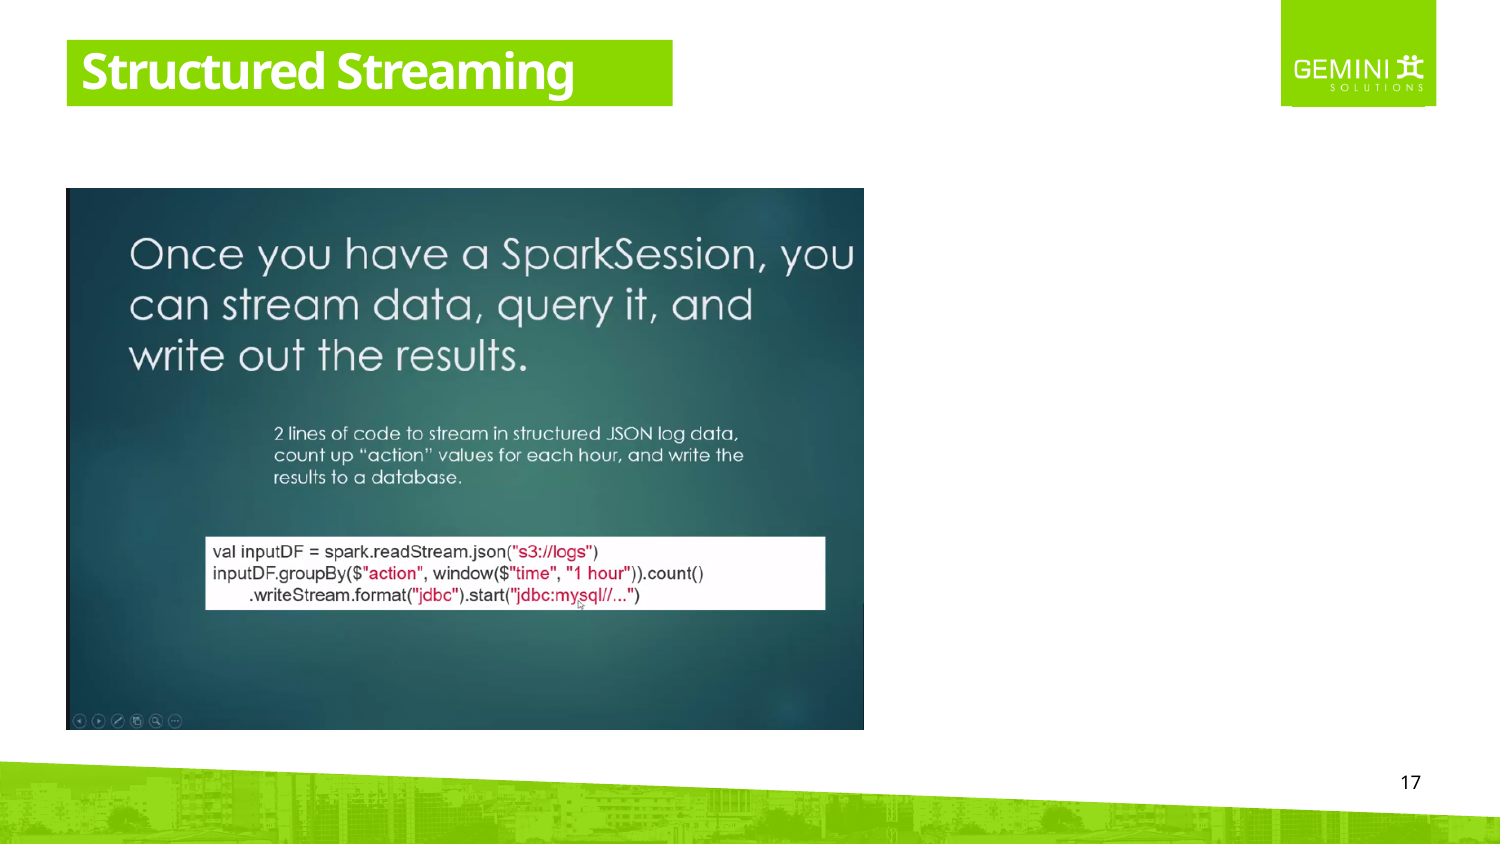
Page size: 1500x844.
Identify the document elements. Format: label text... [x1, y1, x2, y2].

slide_number 17 [1342, 761, 1437, 807]
picture [66, 188, 864, 730]
picture [1292, 39, 1425, 107]
title Structured Streaming [66, 39, 673, 107]
